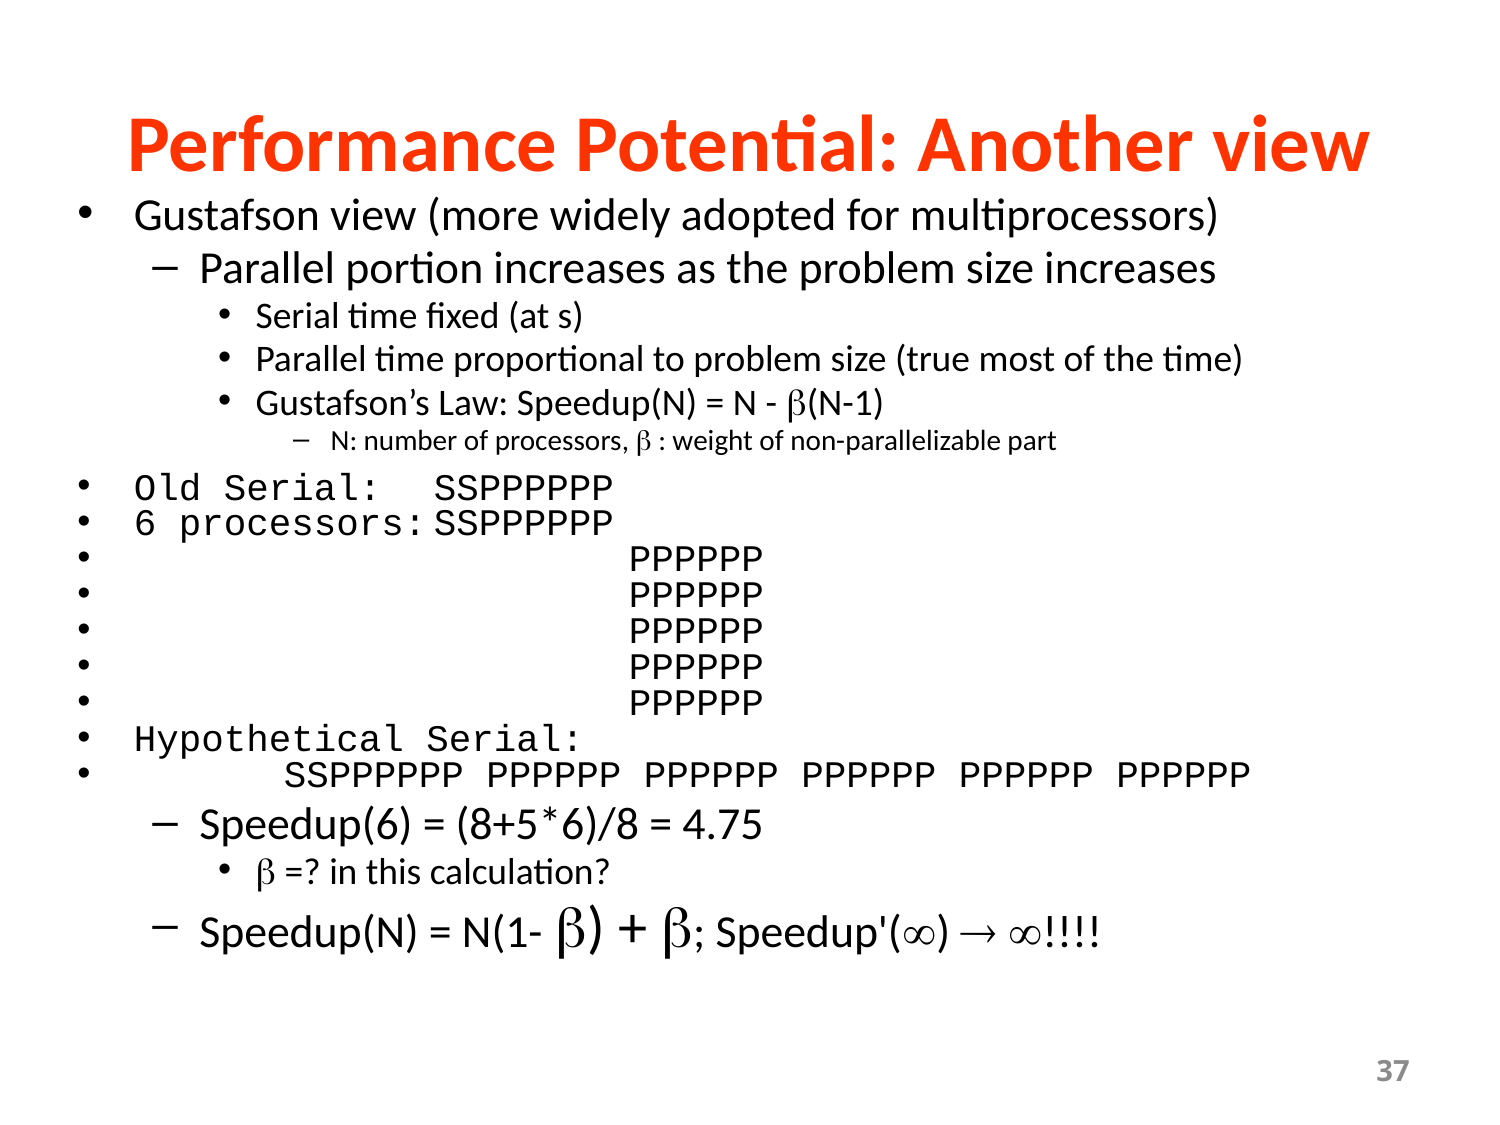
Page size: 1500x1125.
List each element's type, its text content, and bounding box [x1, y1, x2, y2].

list Gustafson view (more widely adopted for multiprocessors) Parallel portion increases as the problem size increases Serial time fixed (at s) Parallel time proportional to problem size (true most of the time) Gustafson’s Law: Speedup(N) = N - (N-1) N: number of processors,  : weight of non-parallelizable part Old Serial: SSPPPPPP 6 processors: SSPPPPPP PPPPPP PPPPPP PPPPPP PPPPPP PPPPPP Hypothetical Serial: SSPPPPPP PPPPPP PPPPPP PPPPPP PPPPPP PPPPPP Speedup(6) = (8+5*6)/8 = 4.75  =? in this calculation? Speedup(N) = N(1- ) + ; Speedup'()  !!!! [62, 187, 1450, 1000]
title Performance Potential: Another view [75, 45, 1425, 187]
slide_number 37 [1074, 1042, 1425, 1103]
